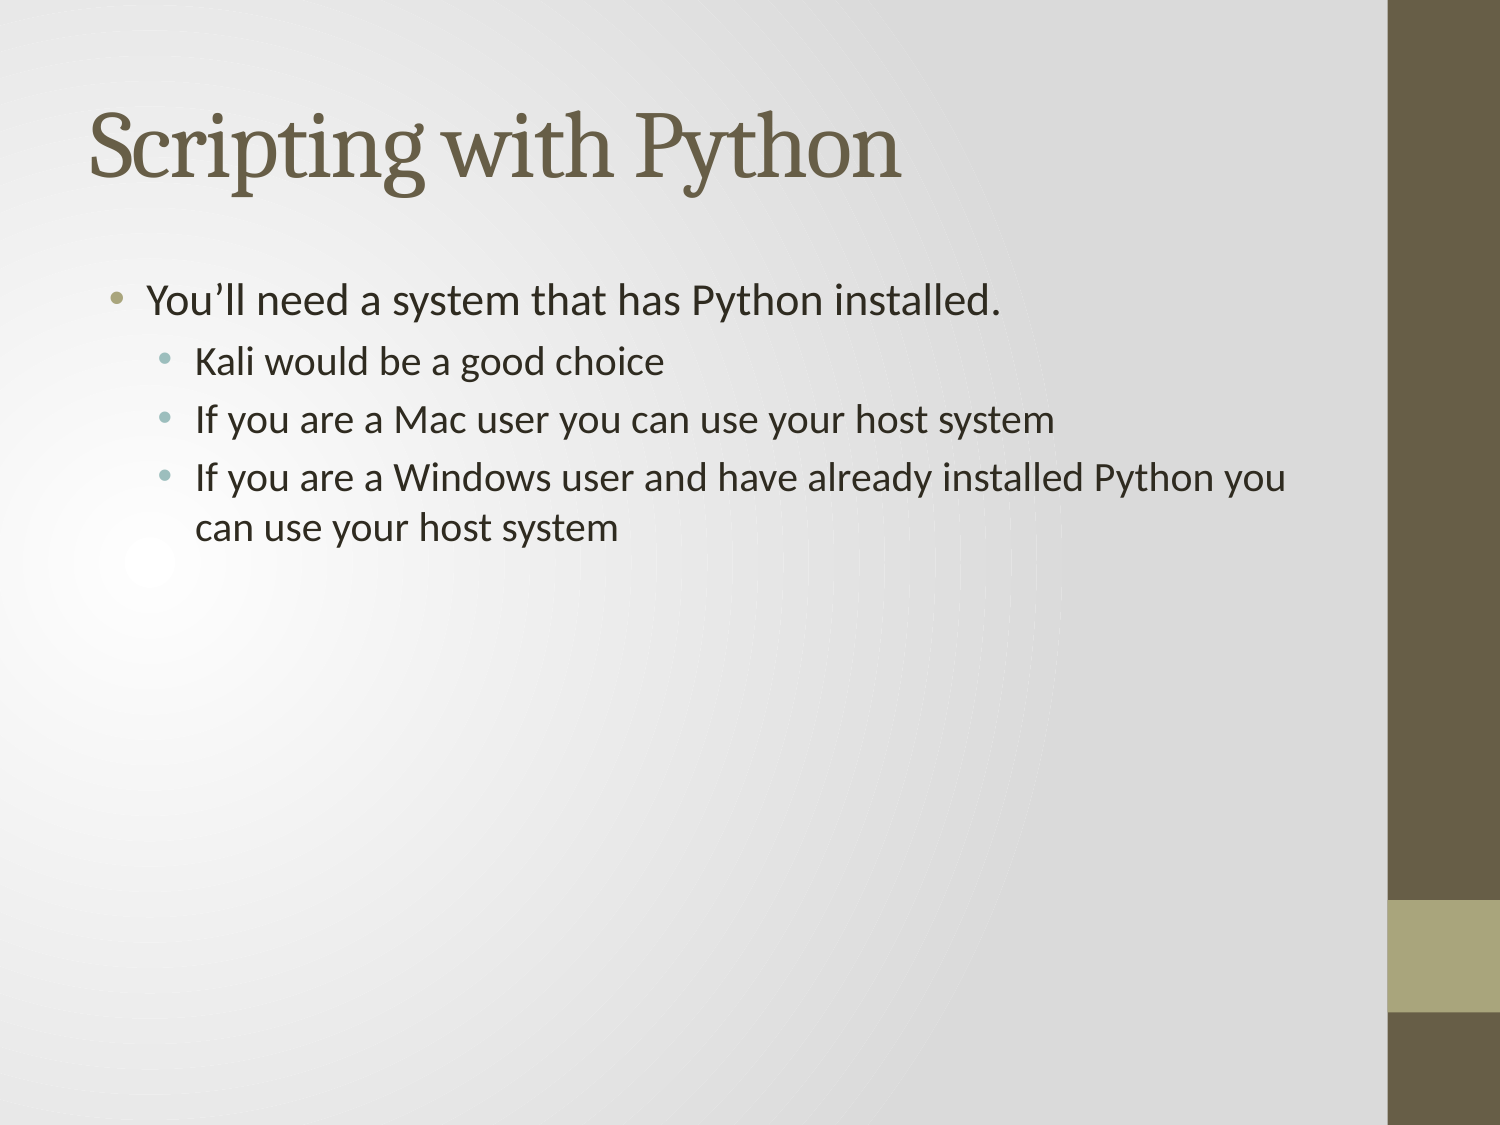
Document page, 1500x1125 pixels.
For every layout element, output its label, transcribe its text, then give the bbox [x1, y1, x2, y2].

title Scripting with Python [75, 45, 1325, 233]
list You’ll need a system that has Python installed. Kali would be a good choice If you are a Mac user you can use your host system If you are a Windows user and have already installed Python you can use your host system [75, 262, 1325, 1050]
